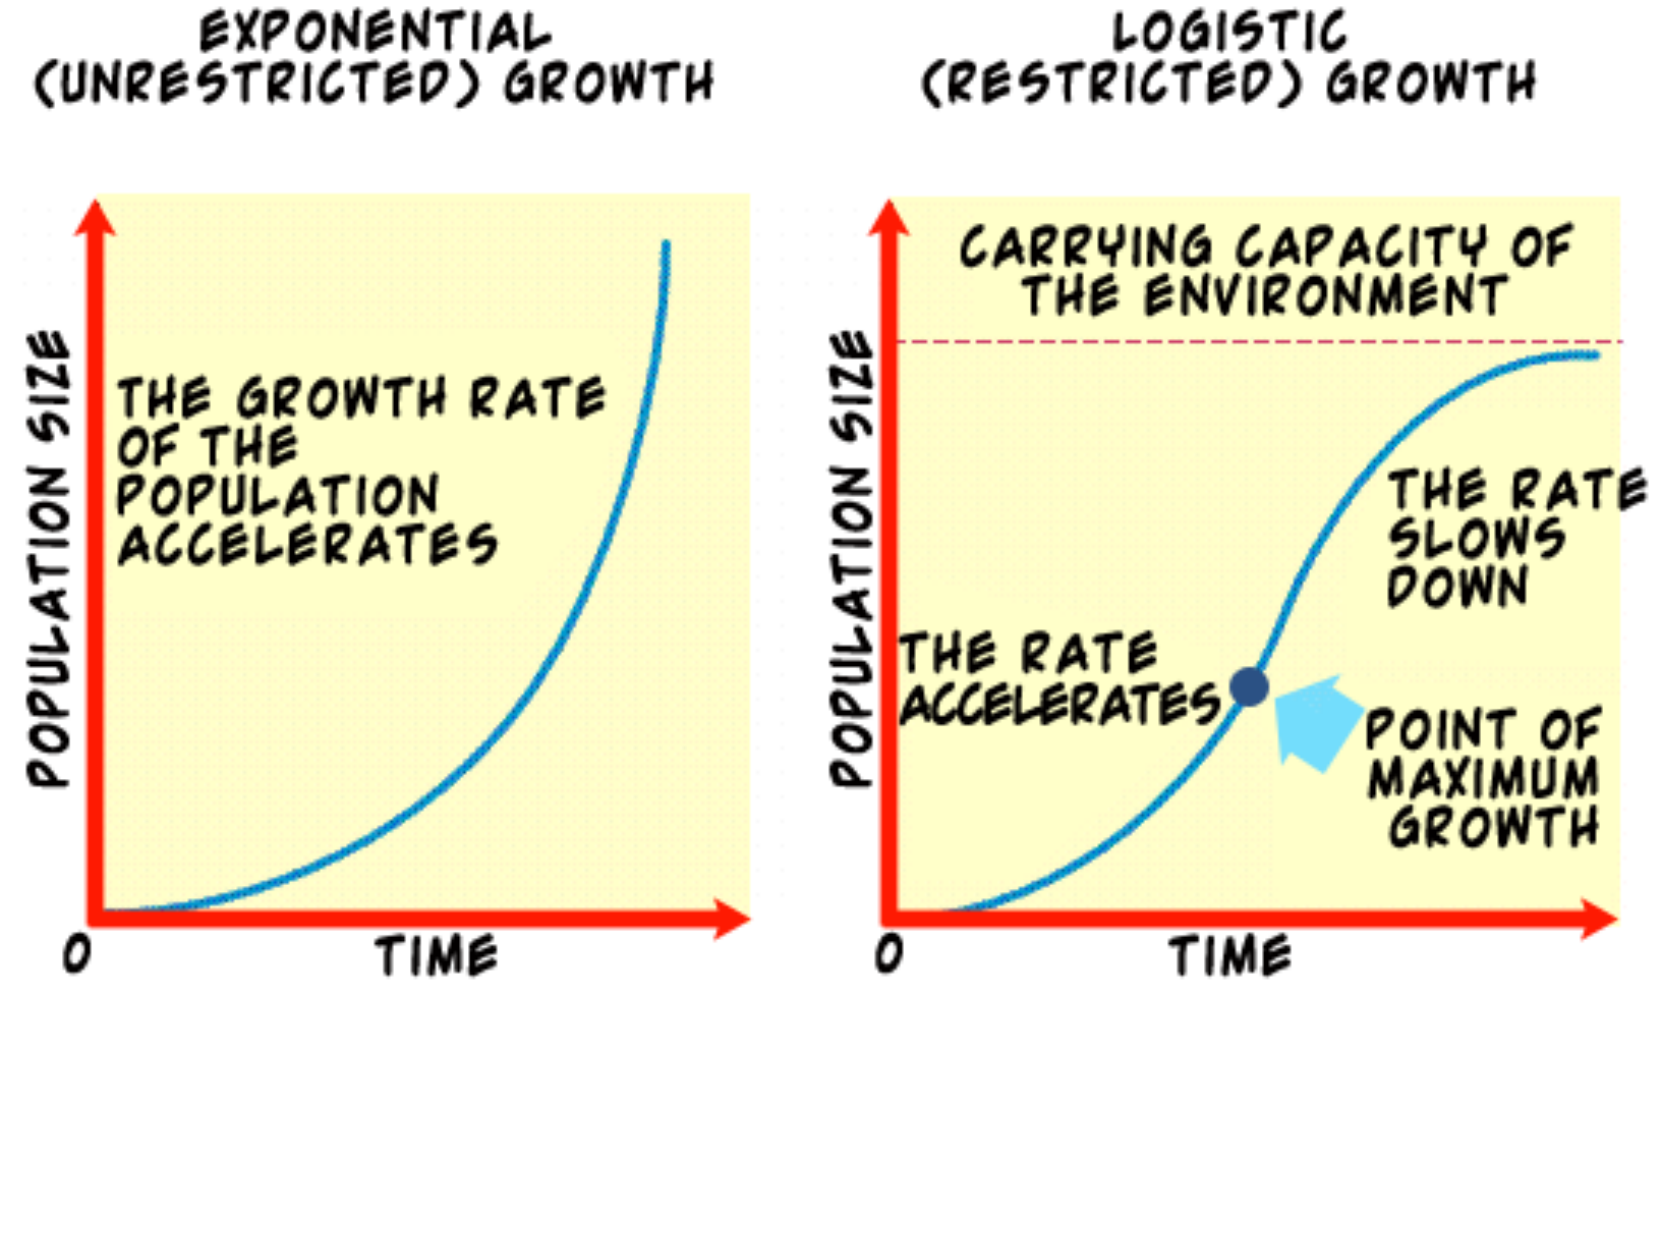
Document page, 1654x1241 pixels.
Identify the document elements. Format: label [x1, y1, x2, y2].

picture [0, 0, 1654, 996]
